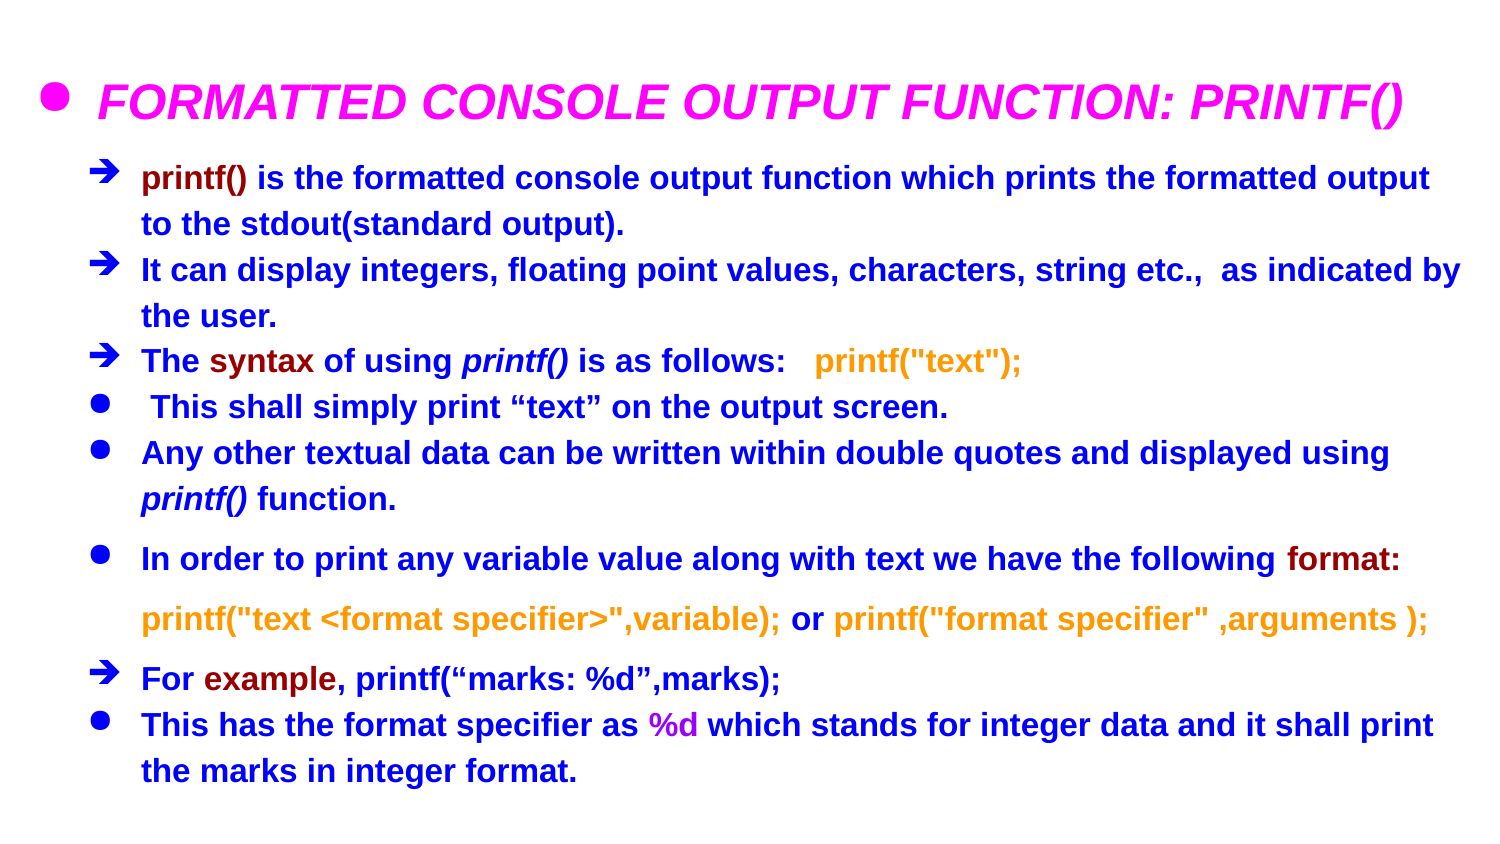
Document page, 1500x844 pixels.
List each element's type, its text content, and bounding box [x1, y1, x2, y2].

title FORMATTED CONSOLE OUTPUT FUNCTION: PRINTF() [7, 30, 1487, 118]
list printf() is the formatted console output function which prints the formatted output to the stdout(standard output). It can display integers, floating point values, characters, string etc., as indicated by the user. The syntax of using printf() is as follows: printf("text"); This shall simply print “text” on the output screen. Any other textual data can be written within double quotes and displayed using printf() function. In order to print any variable value along with text we have the following format: printf("text <format specifier>",variable); or printf("format specifier" ,arguments ); For example, printf(“marks: %d”,marks); This has the format specifier as %d which stands for integer data and it shall print the marks in integer format. [51, 135, 1487, 835]
